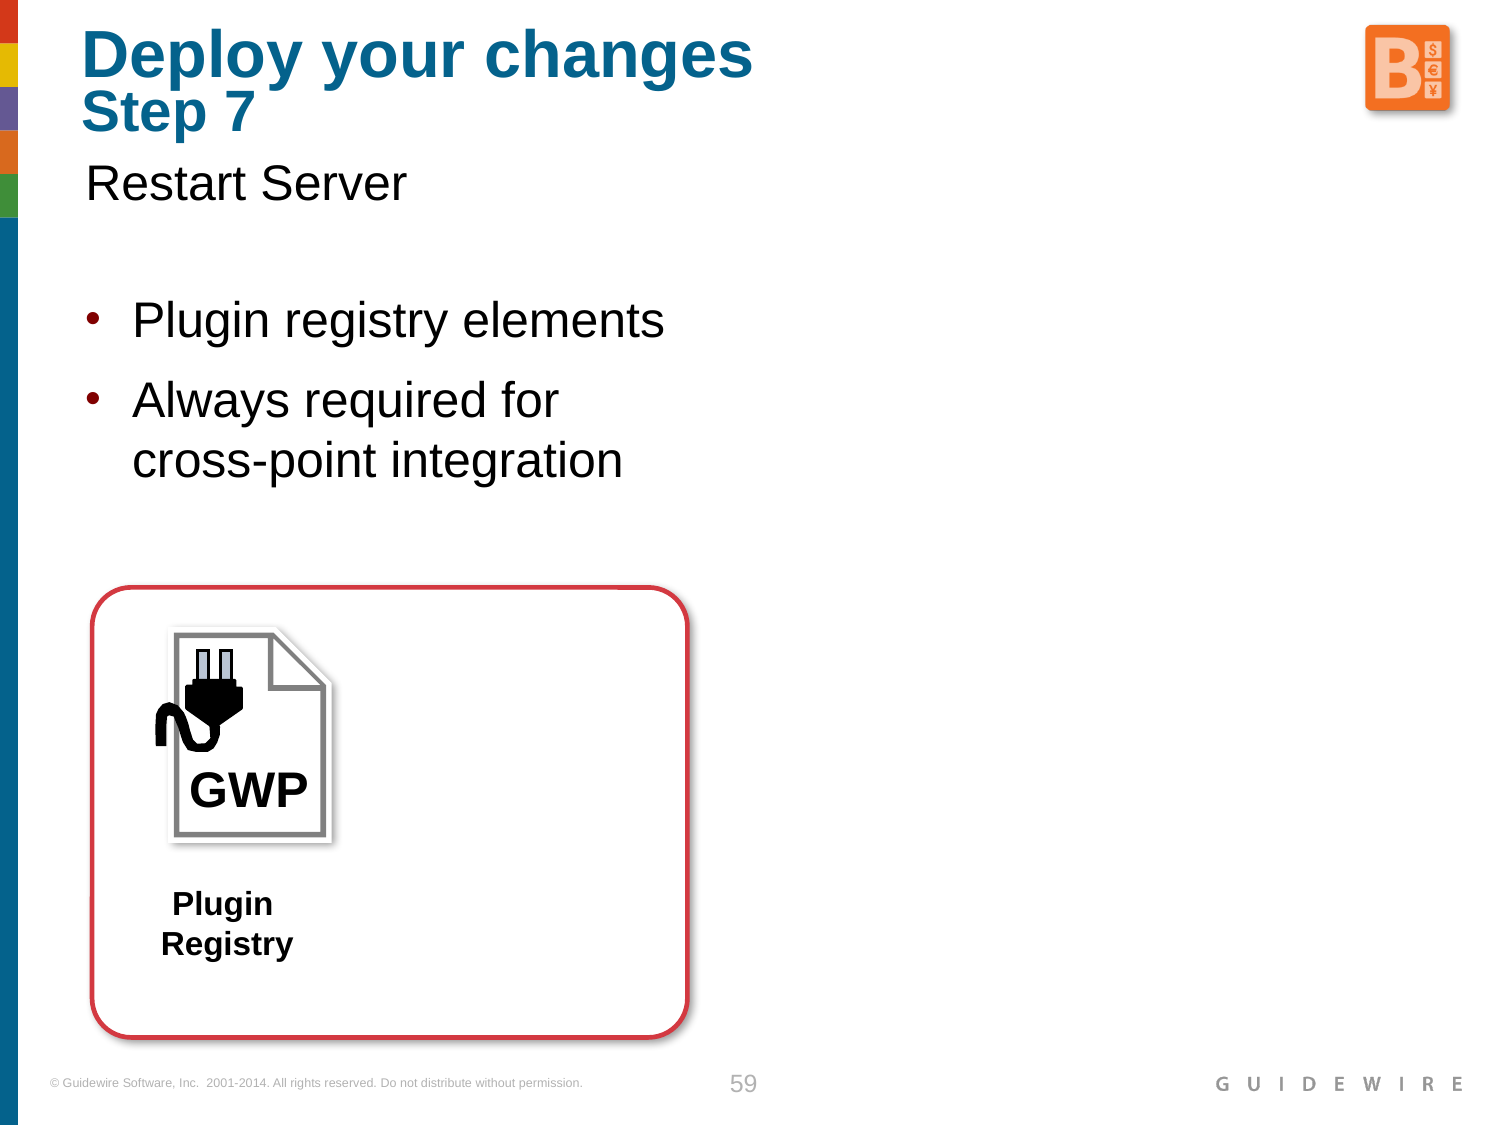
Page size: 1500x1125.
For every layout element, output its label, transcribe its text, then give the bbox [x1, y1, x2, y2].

text_box Plugin Registry [112, 874, 343, 970]
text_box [149, 624, 349, 846]
text_box [90, 585, 689, 1039]
picture [1360, 21, 1455, 113]
title Deploy your changes [81, 19, 1352, 79]
text_box Step 7 [81, 79, 1447, 143]
subtitle Restart Server [85, 149, 756, 288]
picture [1215, 1073, 1480, 1096]
list Plugin registry elements Always required for cross-point integration [85, 287, 755, 1049]
